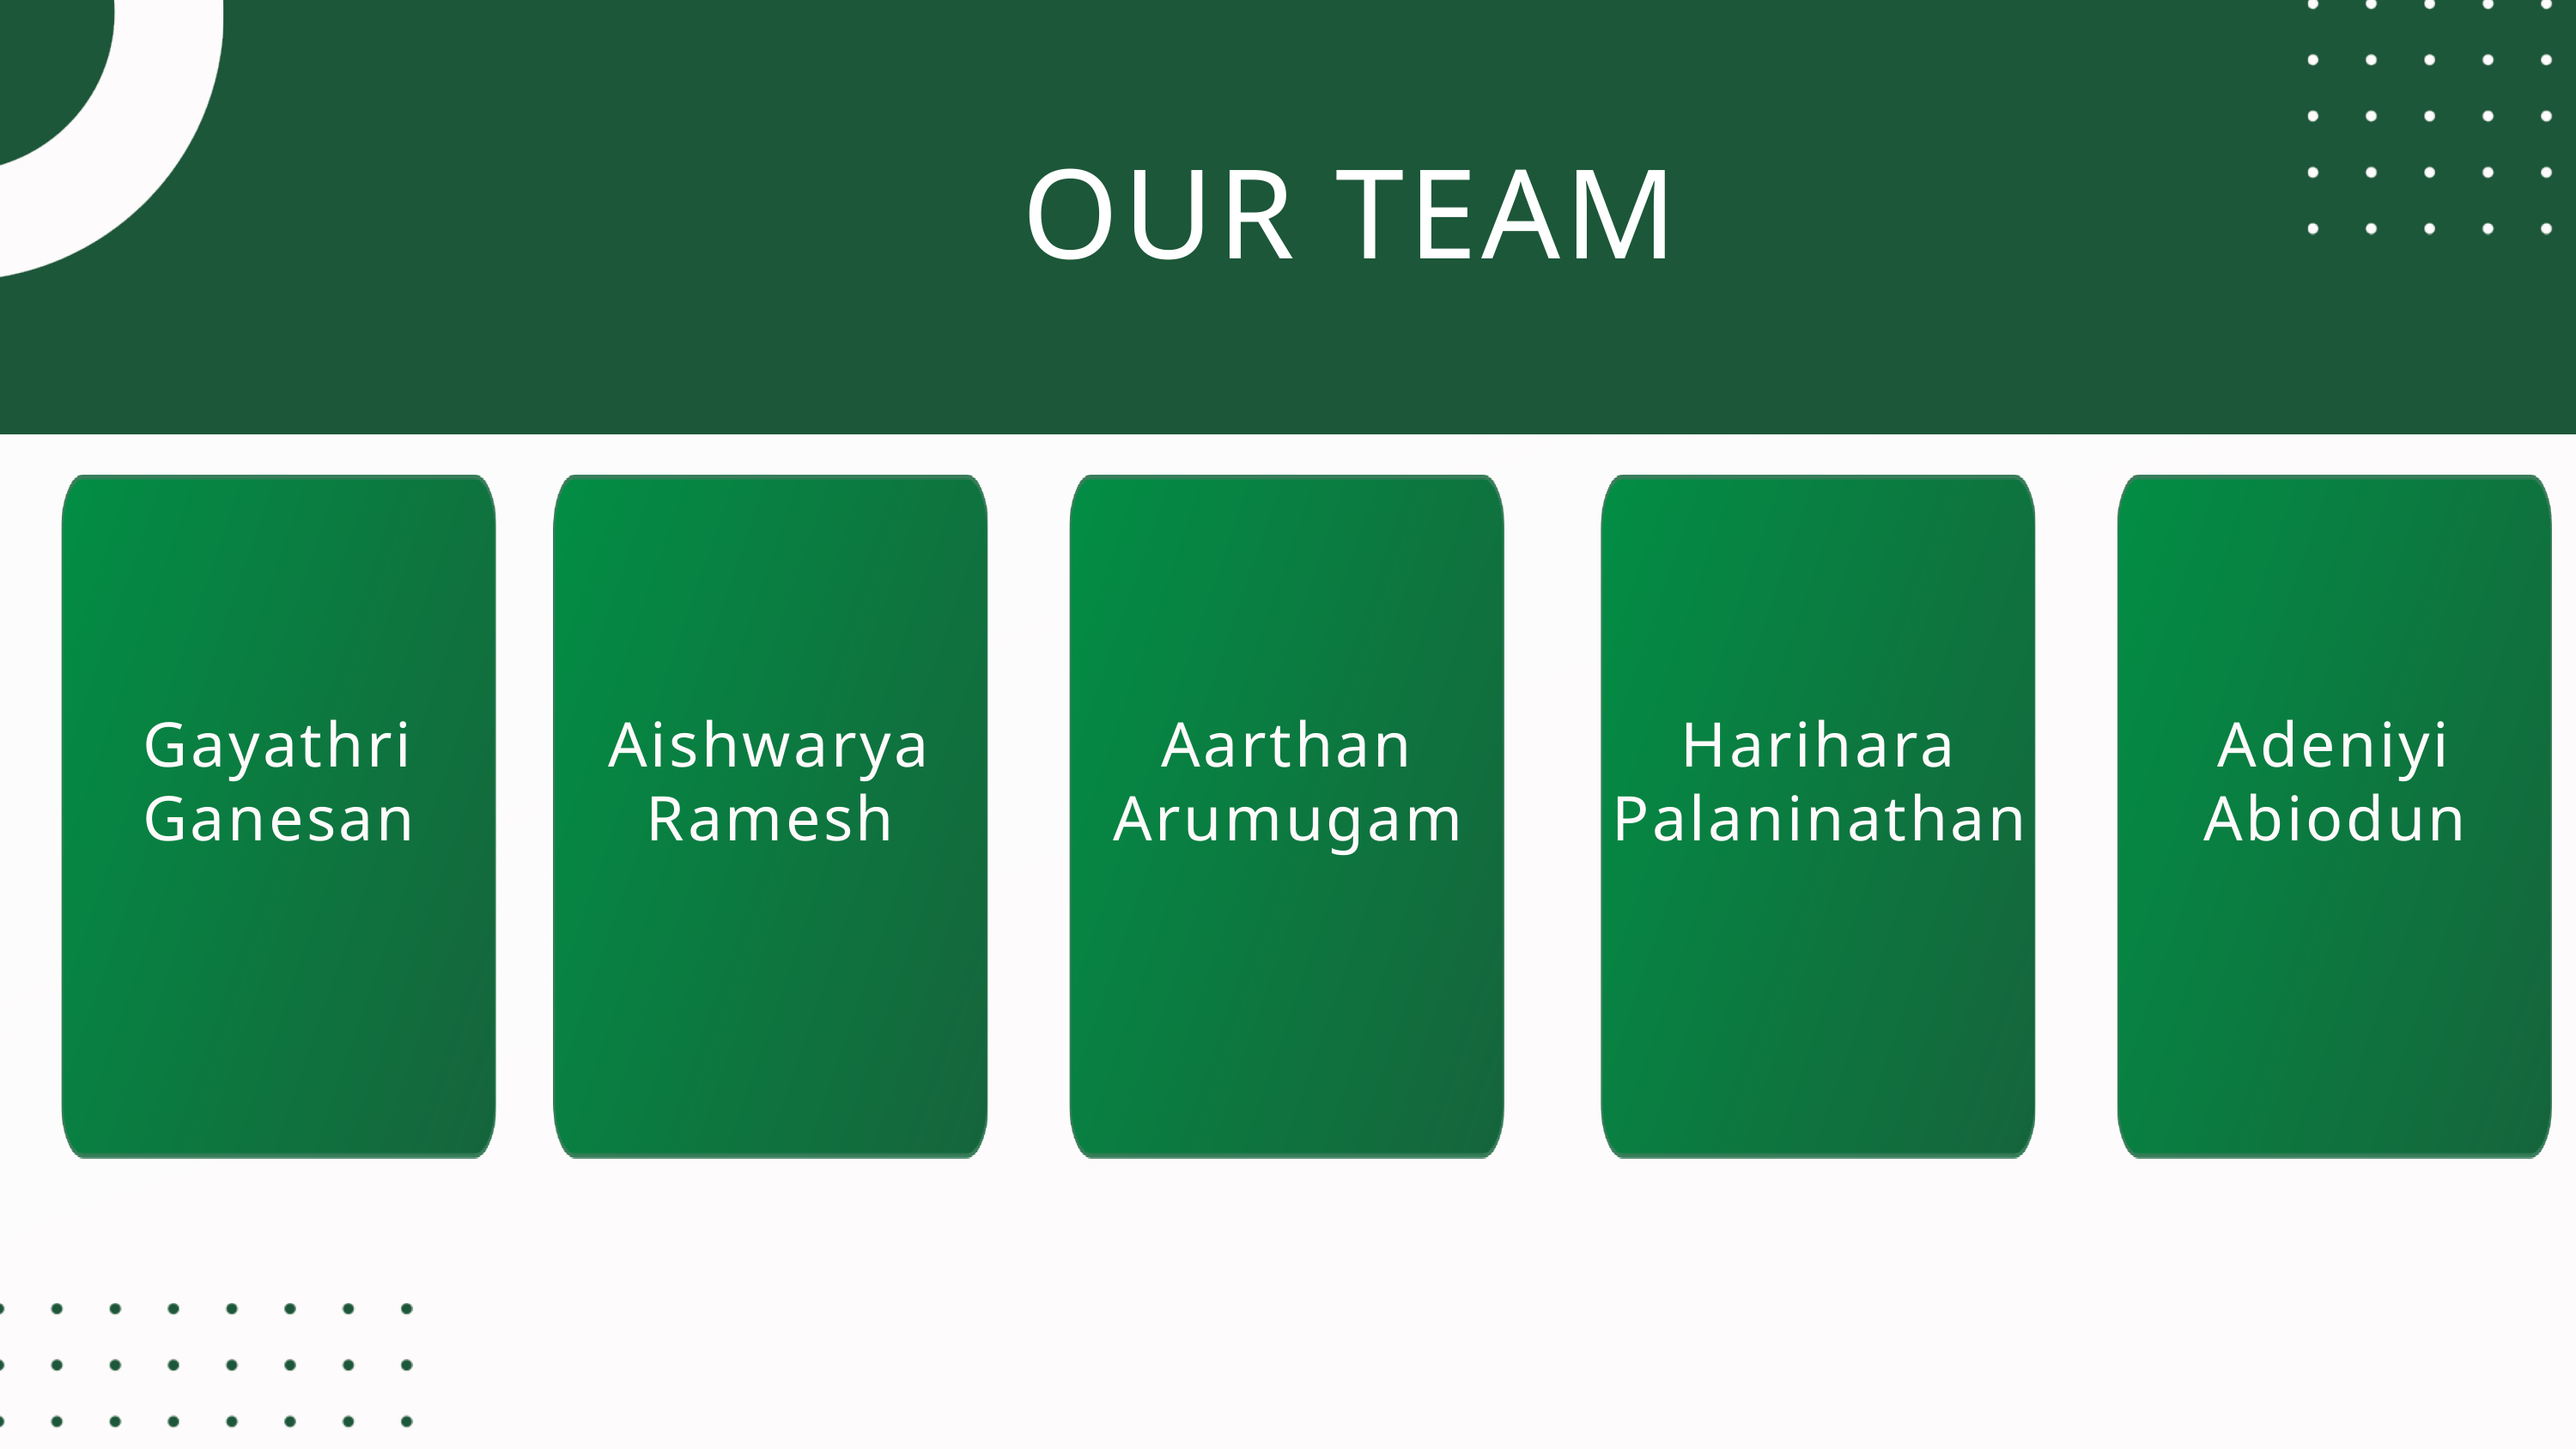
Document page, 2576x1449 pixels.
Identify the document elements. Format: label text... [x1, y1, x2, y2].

text_box [2117, 475, 2552, 1159]
text_box [1069, 475, 1504, 1159]
text_box Gayathri Ganesan [86, 705, 471, 853]
text_box Aarthan Arumugam [1096, 705, 1480, 853]
text_box [0, 445, 2576, 1449]
text_box [1601, 475, 2036, 1159]
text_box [0, 0, 2576, 435]
text_box [61, 475, 496, 1159]
text_box Harihara Palaninathan [1603, 705, 2036, 853]
text_box [0, 1303, 413, 1449]
text_box Aishwarya Ramesh [592, 705, 948, 853]
text_box [553, 475, 988, 1159]
text_box Adeniyi Abiodun [2142, 705, 2528, 853]
